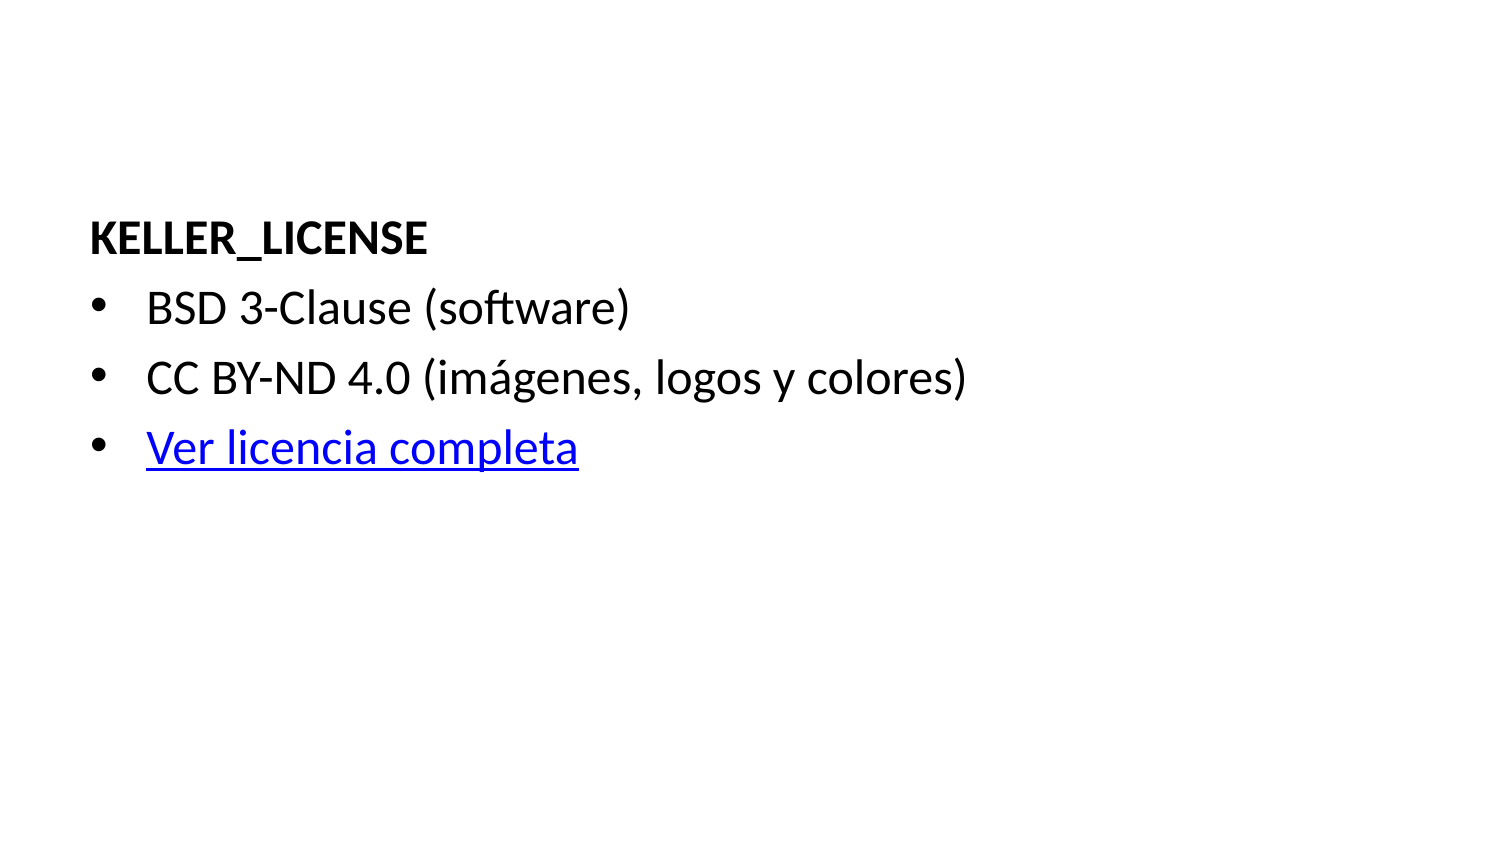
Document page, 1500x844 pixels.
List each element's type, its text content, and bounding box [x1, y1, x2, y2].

list KELLER_LICENSE BSD 3-Clause (software) CC BY-ND 4.0 (imágenes, logos y colores) Ver licencia completa [75, 196, 1425, 754]
